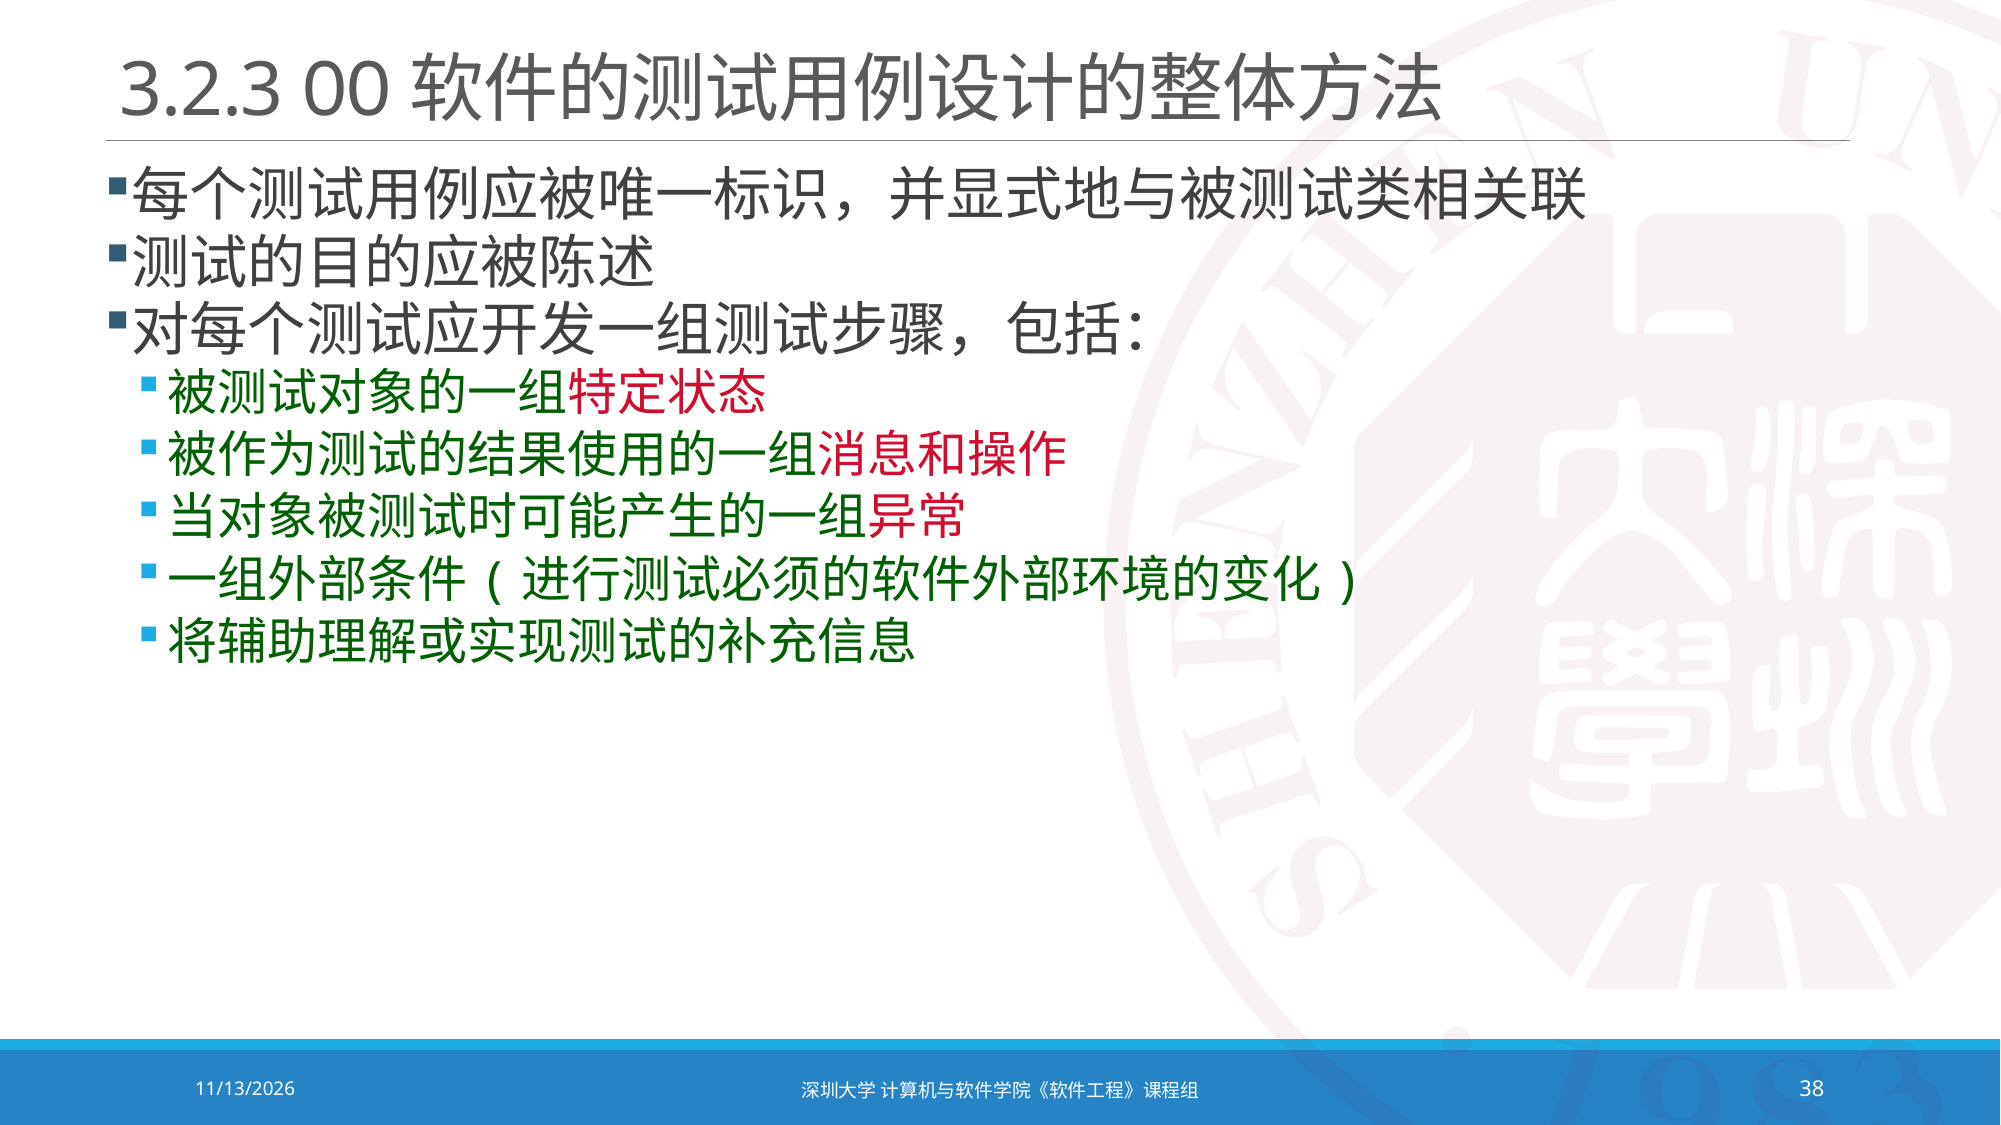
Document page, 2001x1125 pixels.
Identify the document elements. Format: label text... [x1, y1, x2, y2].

slide_number 38 [1624, 1059, 1840, 1120]
title 3.2.3 OO软件的测试用例设计的整体方法 [104, 0, 1856, 139]
list 每个测试用例应被唯一标识，并显式地与被测试类相关联 测试的目的应被陈述 对每个测试应开发一组测试步骤，包括： 被测试对象的一组特定状态 被作为测试的结果使用的一组消息和操作 当对象被测试时可能产生的一组异常 一组外部条件(进行测试必须的软件外部环境的变化) 将辅助理解或实现测试的补充信息 [104, 158, 1878, 1008]
footer 深圳大学 计算机与软件学院《软件工程》课程组 [604, 1059, 1396, 1120]
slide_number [180, 1059, 586, 1120]
